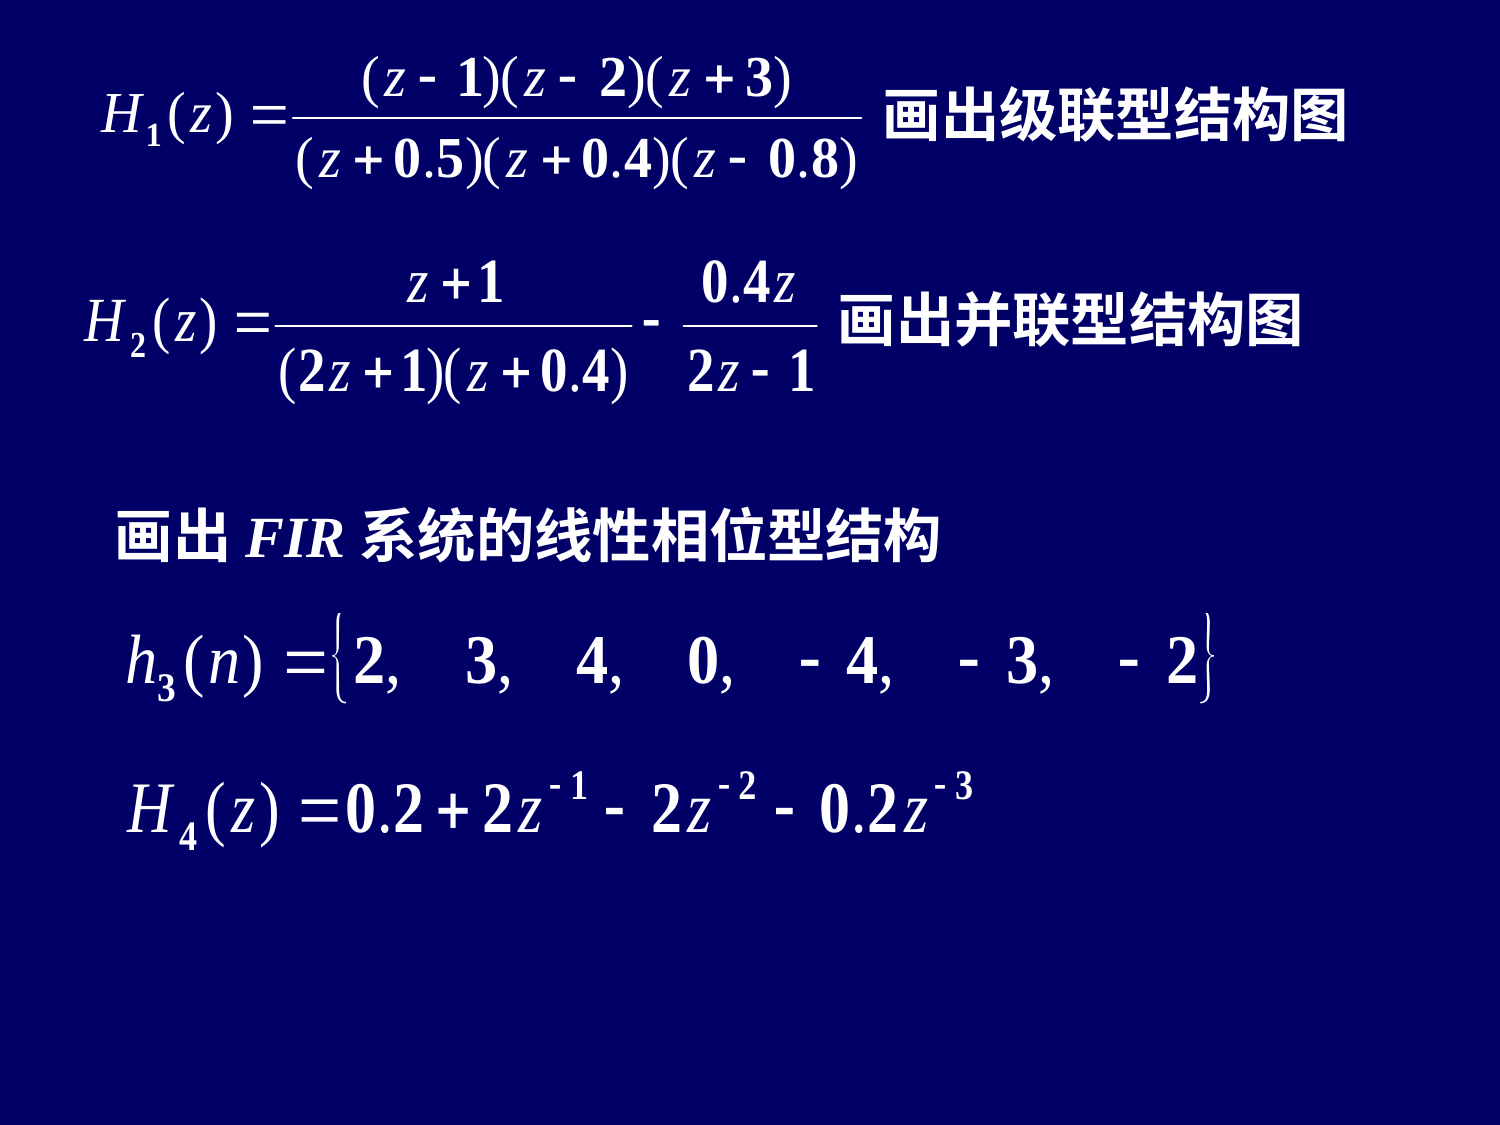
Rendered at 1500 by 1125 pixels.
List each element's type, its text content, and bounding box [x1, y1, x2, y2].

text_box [74, 242, 824, 412]
text_box 画出级联型结构图 [871, 70, 1412, 156]
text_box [115, 613, 1229, 715]
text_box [115, 753, 981, 858]
text_box 画出并联型结构图 [824, 275, 1367, 360]
text_box 画出FIR系统的线性相位型结构 [100, 491, 1105, 577]
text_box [90, 40, 871, 197]
